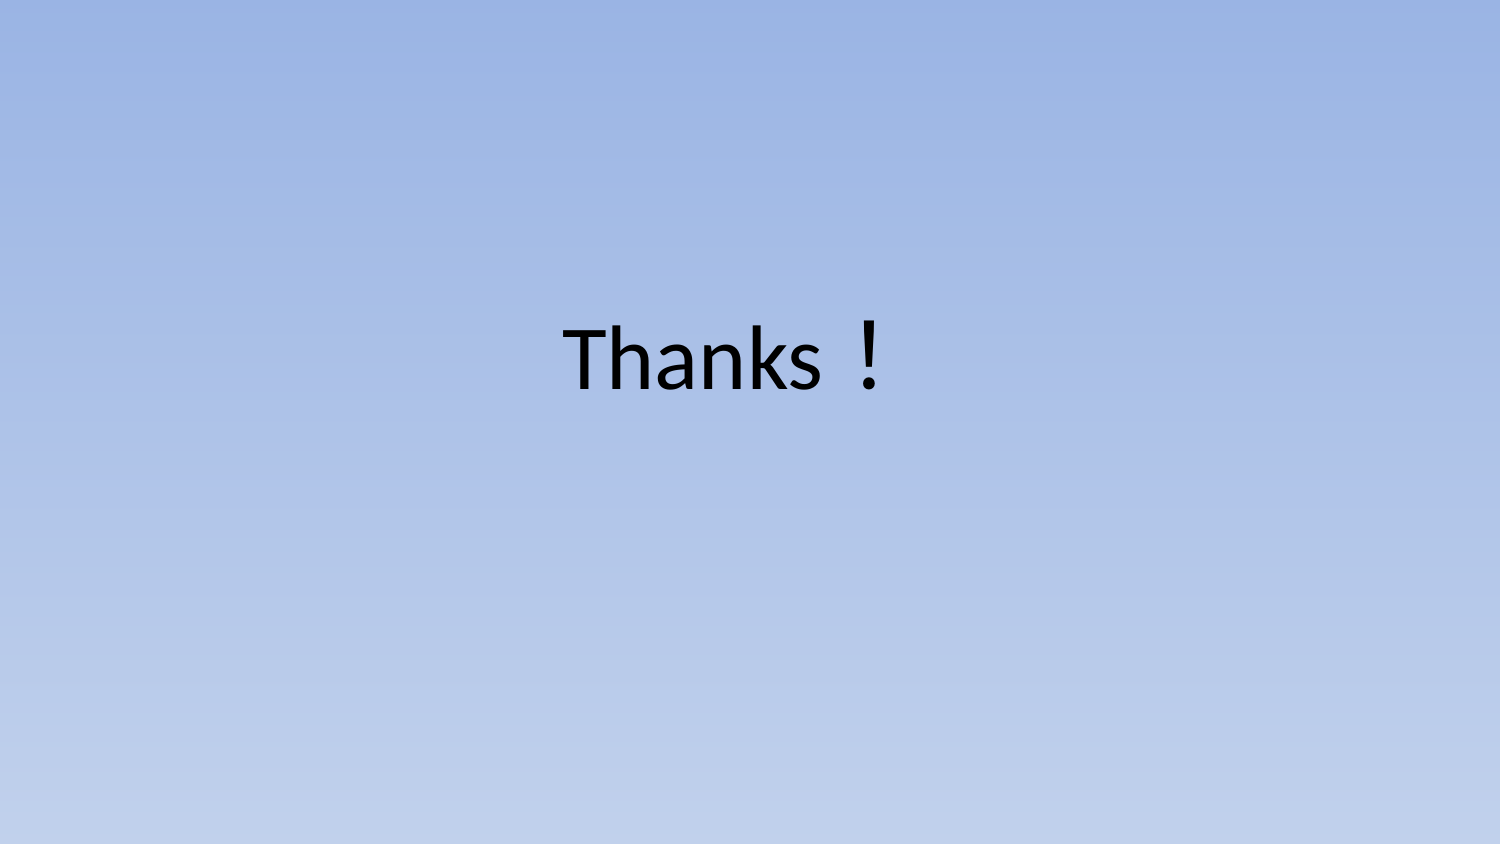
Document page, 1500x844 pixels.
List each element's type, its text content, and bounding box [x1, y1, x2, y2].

title Thanks！ [112, 262, 1388, 443]
